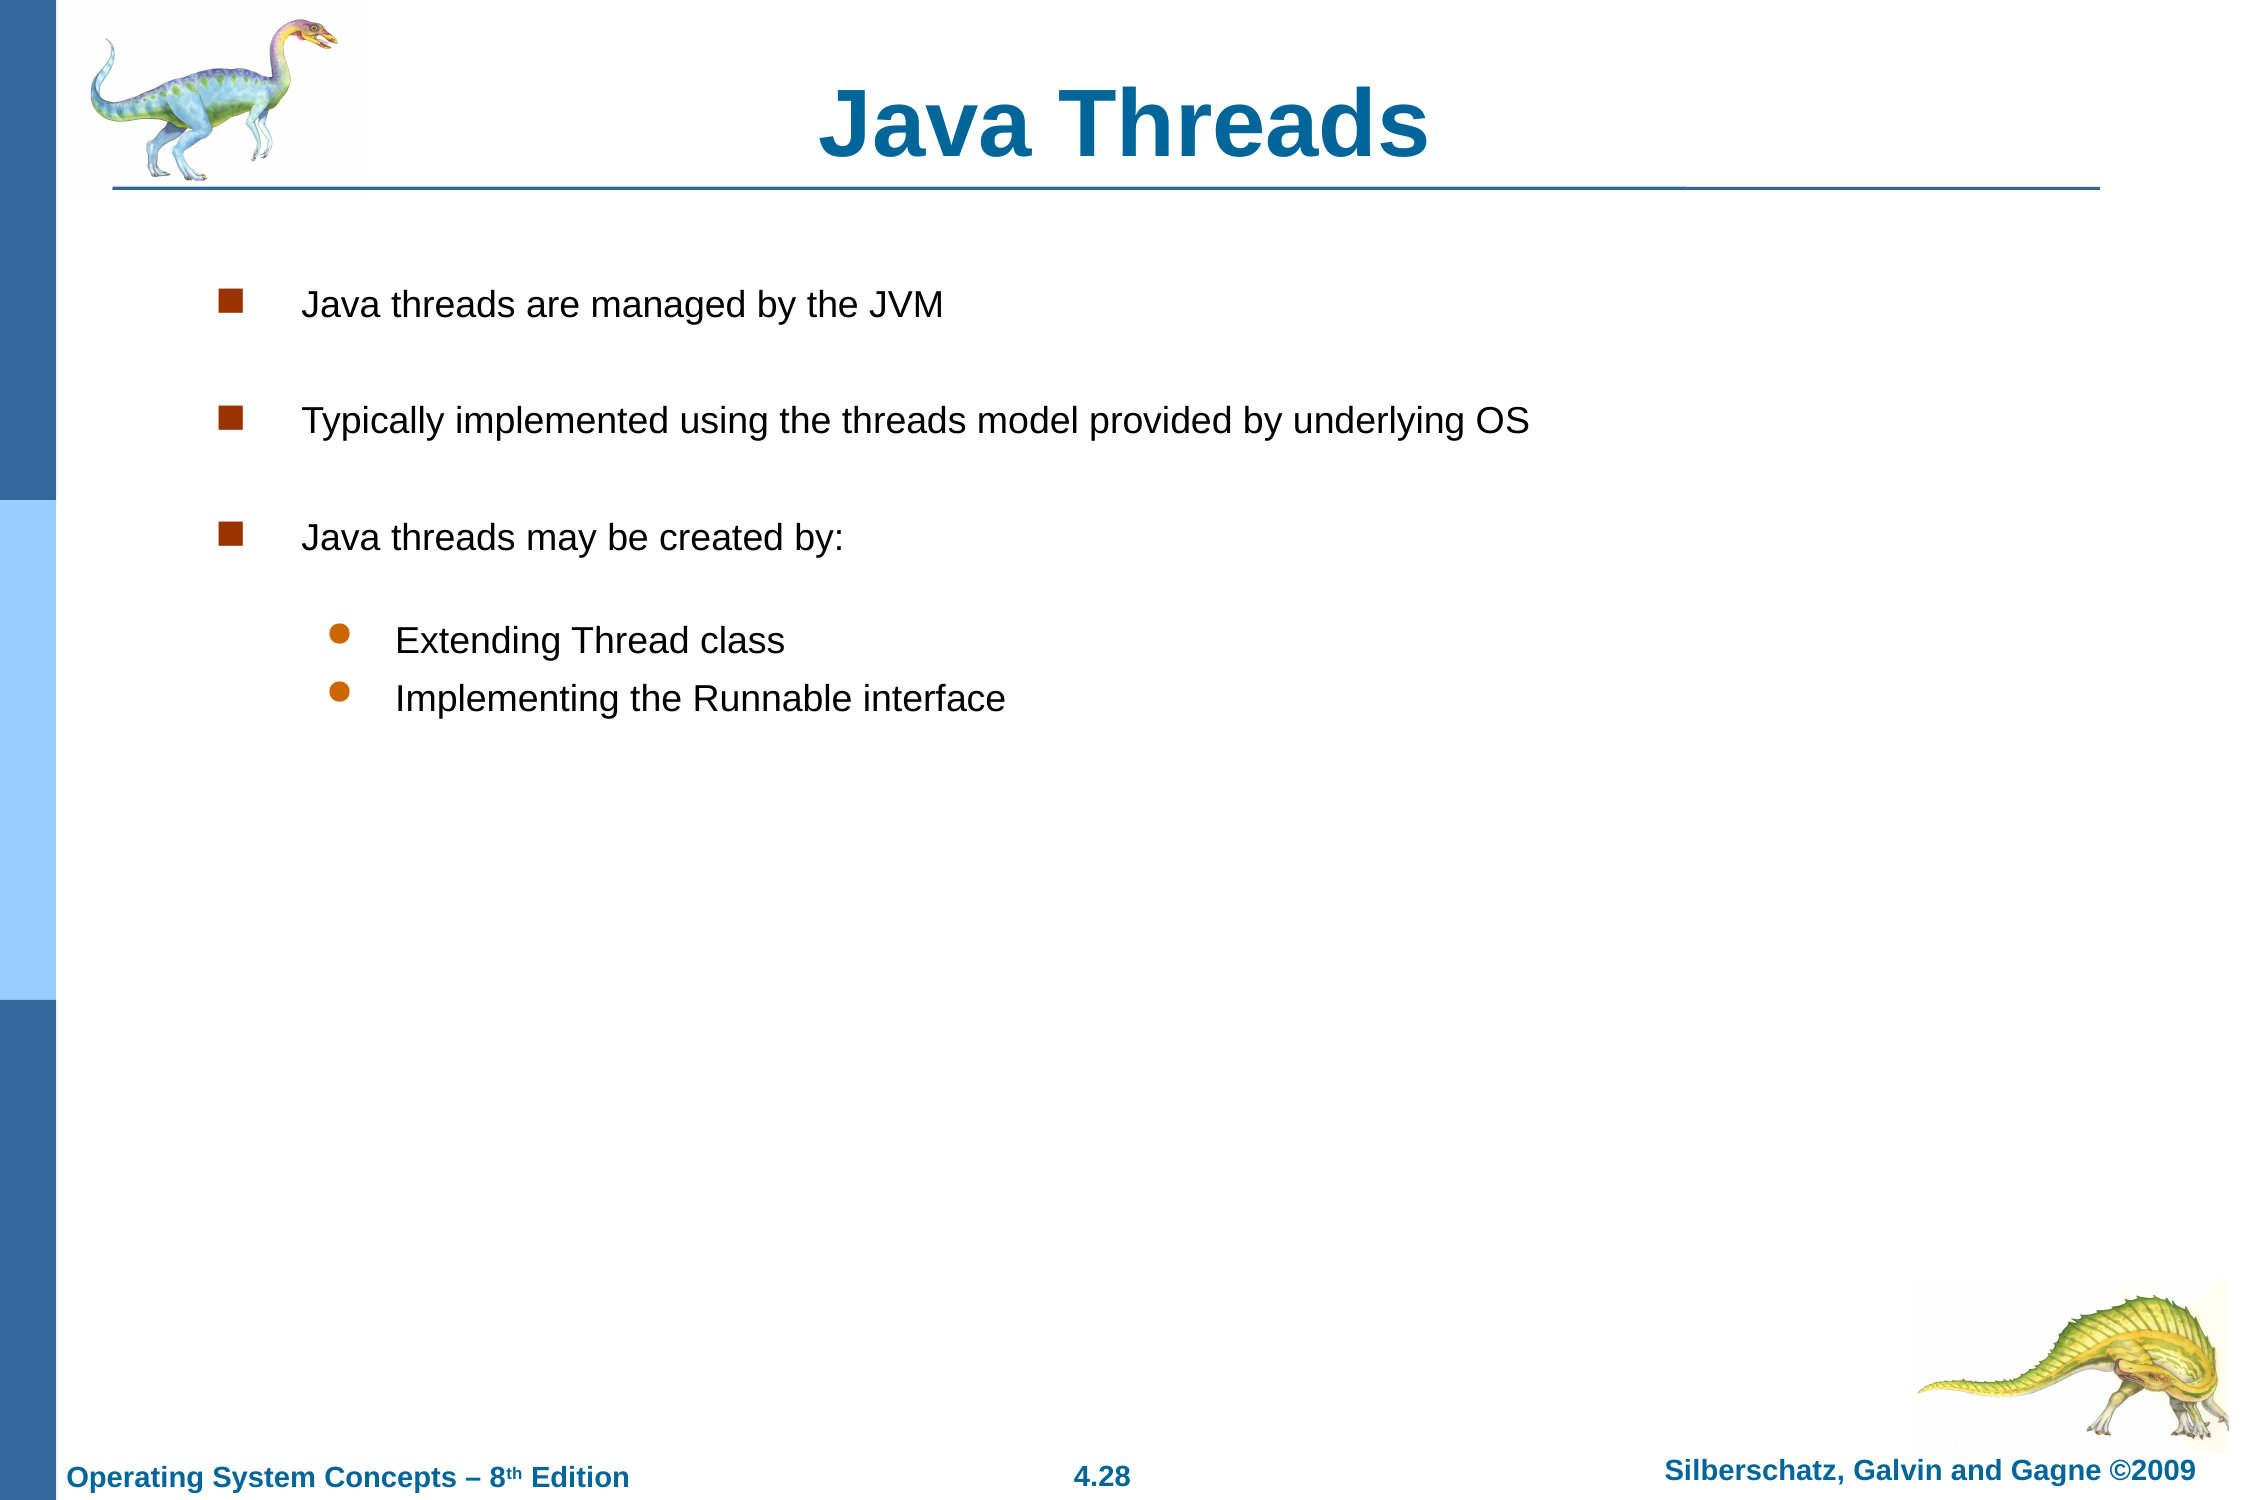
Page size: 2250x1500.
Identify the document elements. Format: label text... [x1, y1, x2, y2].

picture [1913, 1279, 2229, 1453]
picture [70, 0, 365, 199]
title Java Threads [112, 60, 2138, 187]
list Java threads are managed by the JVM Typically implemented using the threads model provided by underlying OS Java threads may be created by: Extending Thread class Implementing the Runnable interface [199, 269, 1930, 948]
